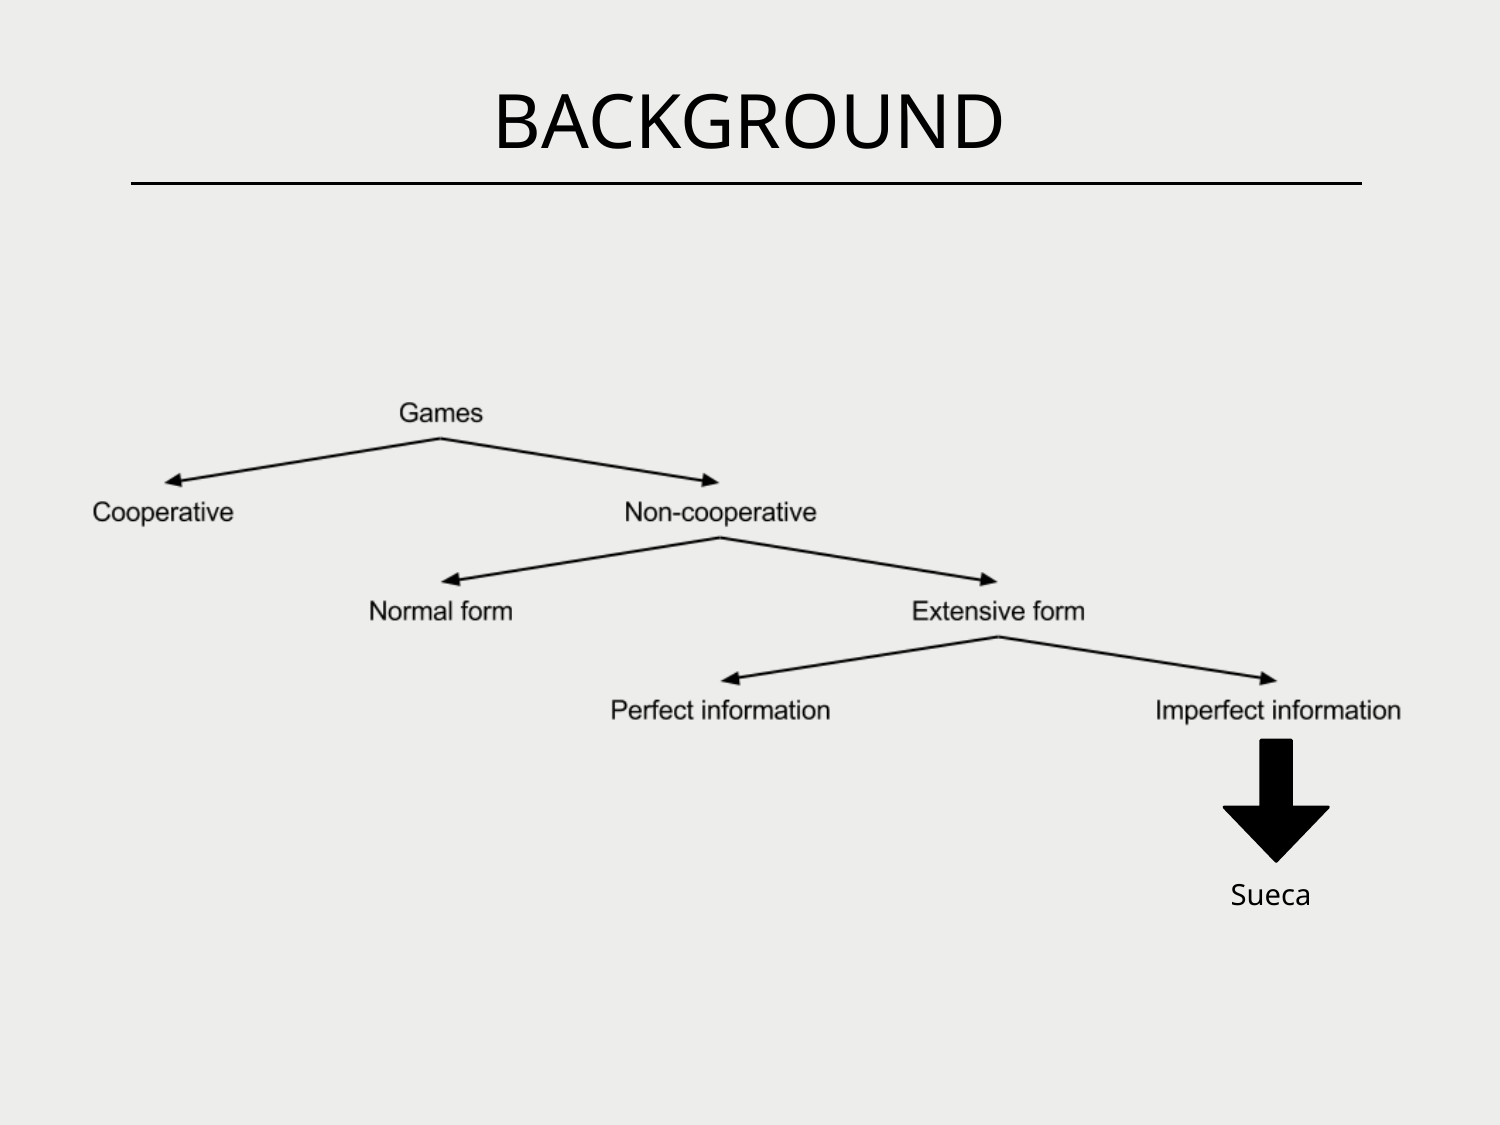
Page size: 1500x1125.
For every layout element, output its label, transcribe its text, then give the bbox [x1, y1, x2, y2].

title BACKGROUND [136, 0, 1364, 179]
picture [50, 384, 1450, 741]
text_box Sueca [1215, 861, 1337, 932]
text_box [1224, 749, 1329, 862]
